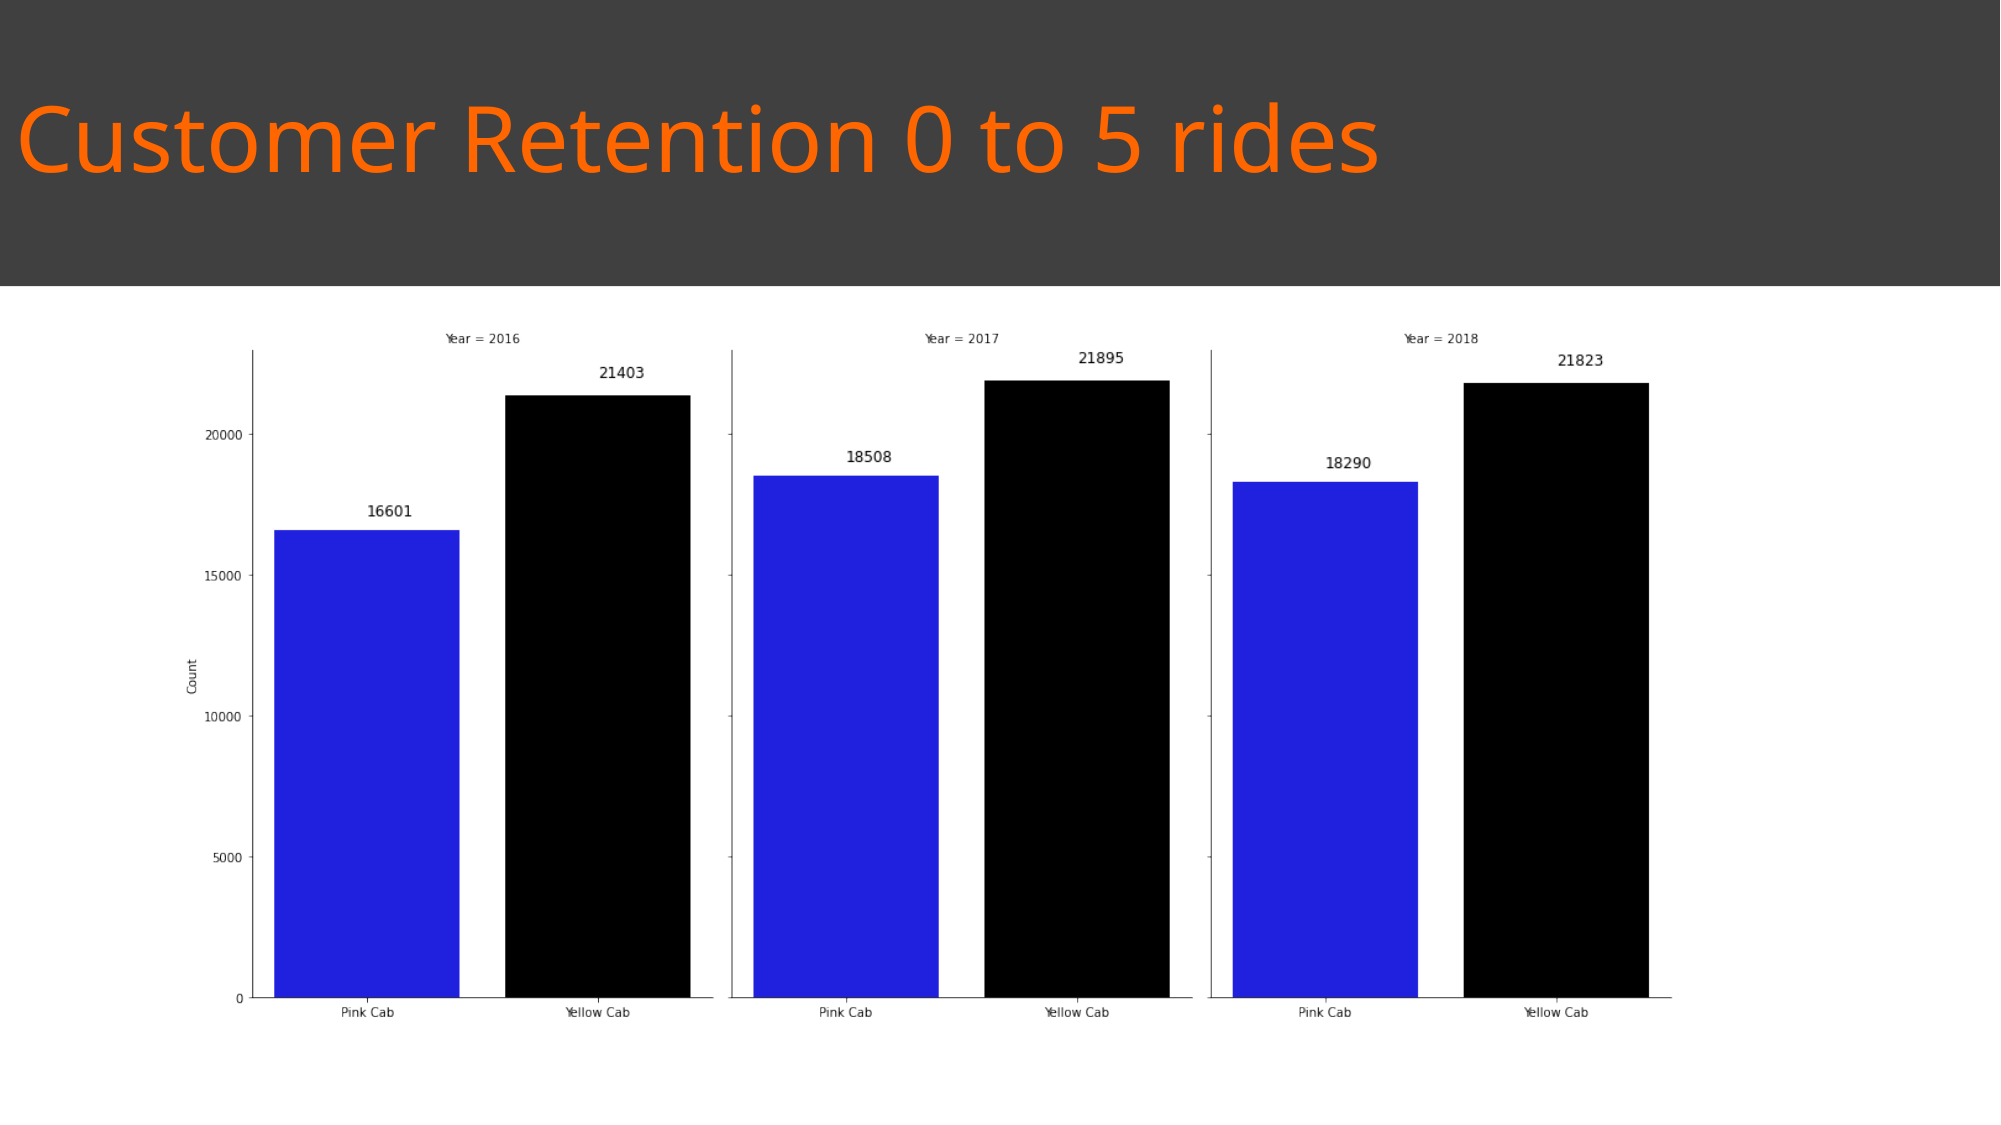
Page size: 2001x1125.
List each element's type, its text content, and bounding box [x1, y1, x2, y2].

picture [178, 325, 1680, 1027]
title Customer Retention 0 to 5 rides [0, 0, 2000, 287]
